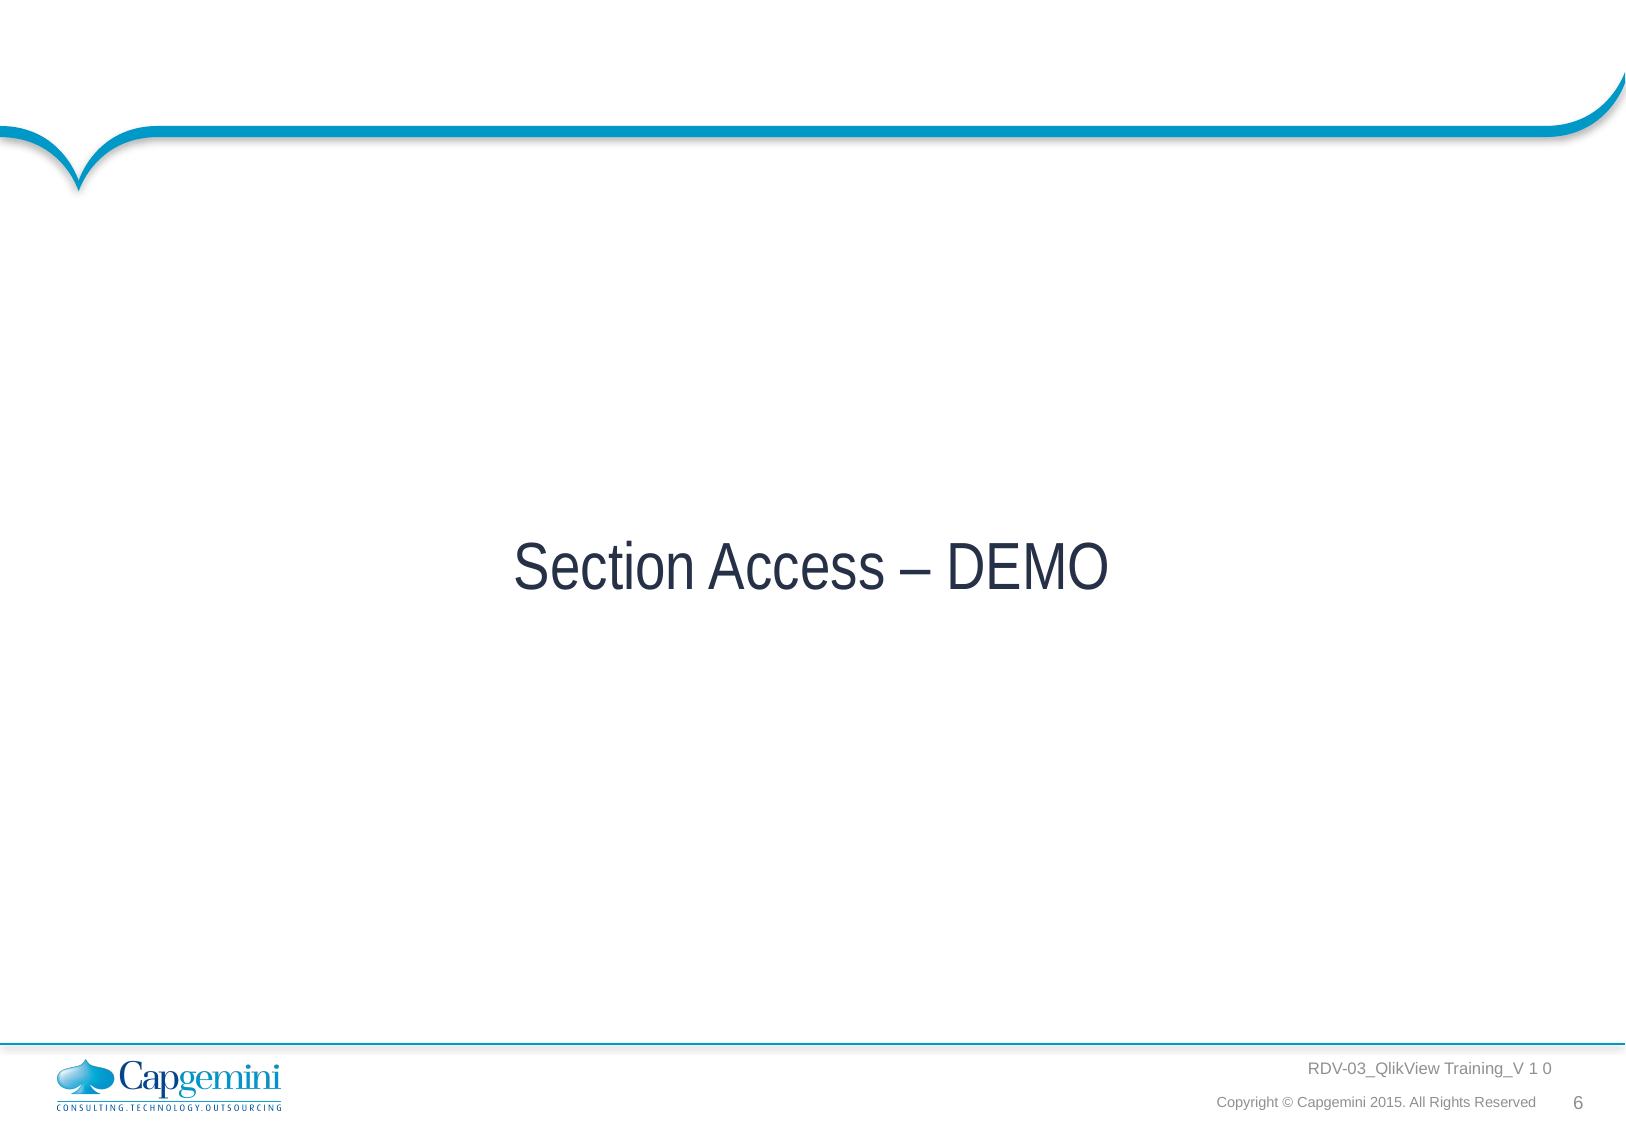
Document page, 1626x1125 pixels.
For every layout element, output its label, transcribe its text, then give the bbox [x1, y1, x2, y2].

picture [57, 1059, 281, 1111]
title Section Access – DEMO [0, 450, 1625, 675]
